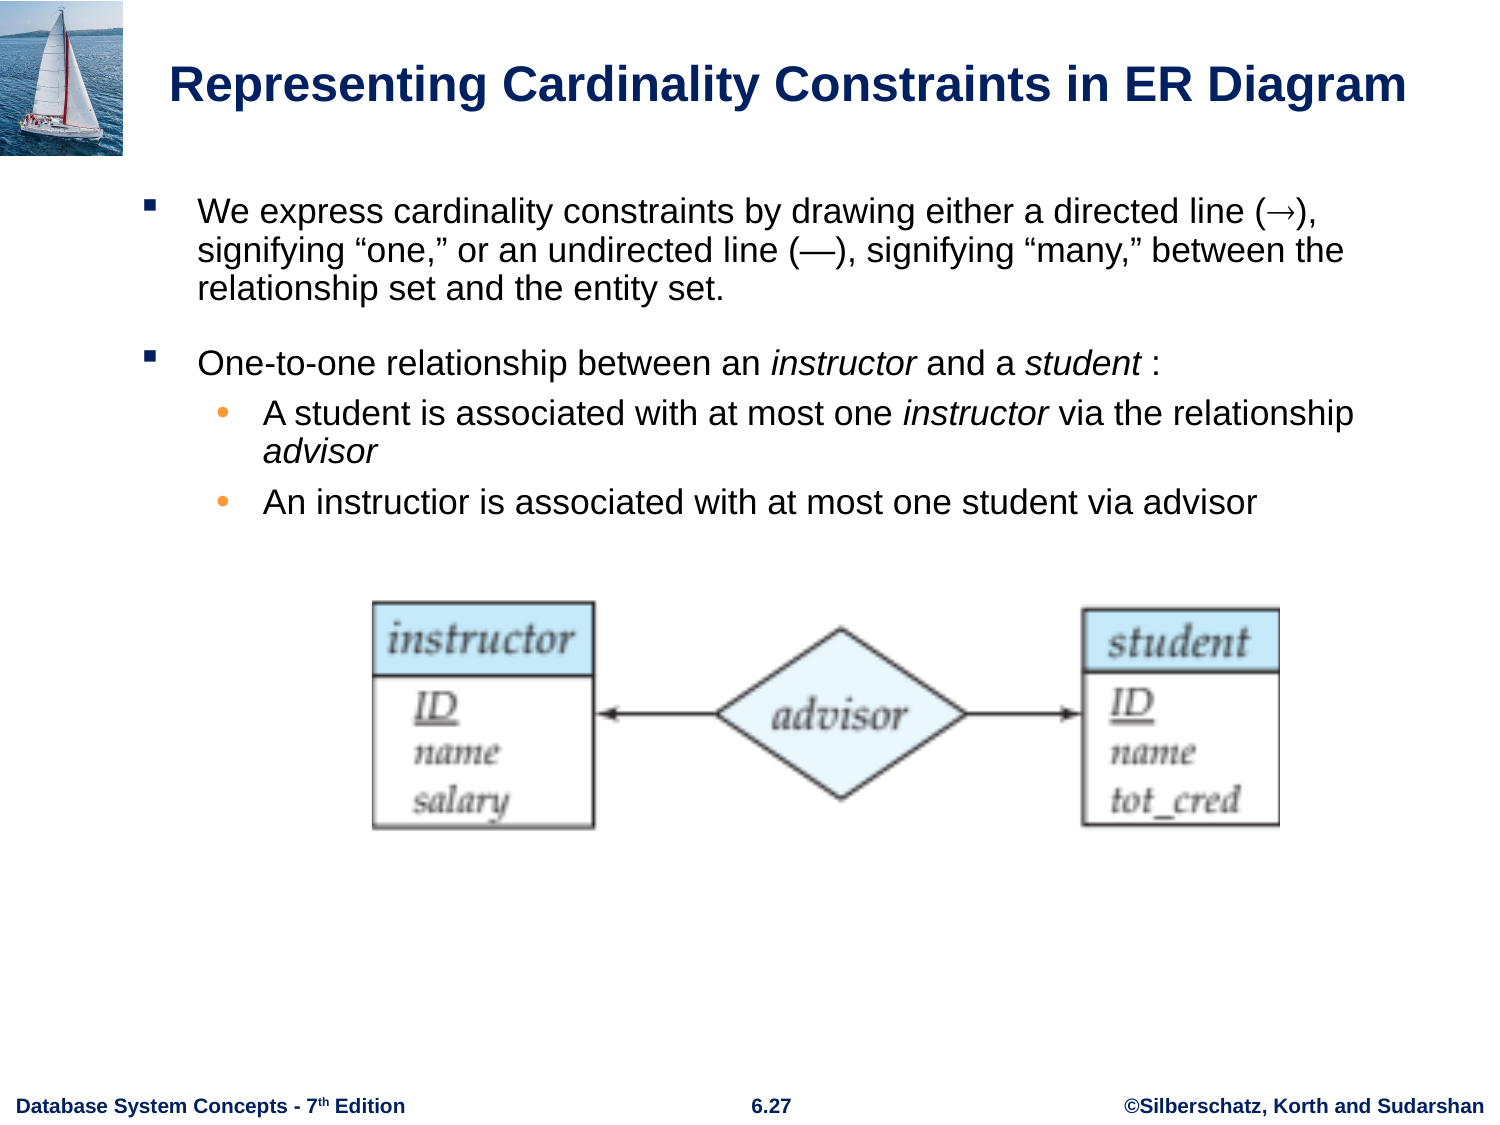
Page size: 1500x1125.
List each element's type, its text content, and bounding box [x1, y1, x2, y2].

picture [371, 599, 1281, 839]
list We express cardinality constraints by drawing either a directed line (), signifying “one,” or an undirected line (—), signifying “many,” between the relationship set and the entity set. One-to-one relationship between an instructor and a student : A student is associated with at most one instructor via the relationship advisor An instructior is associated with at most one student via advisor [126, 185, 1381, 637]
picture [0, 1, 123, 156]
title Representing Cardinality Constraints in ER Diagram [125, 18, 1452, 120]
